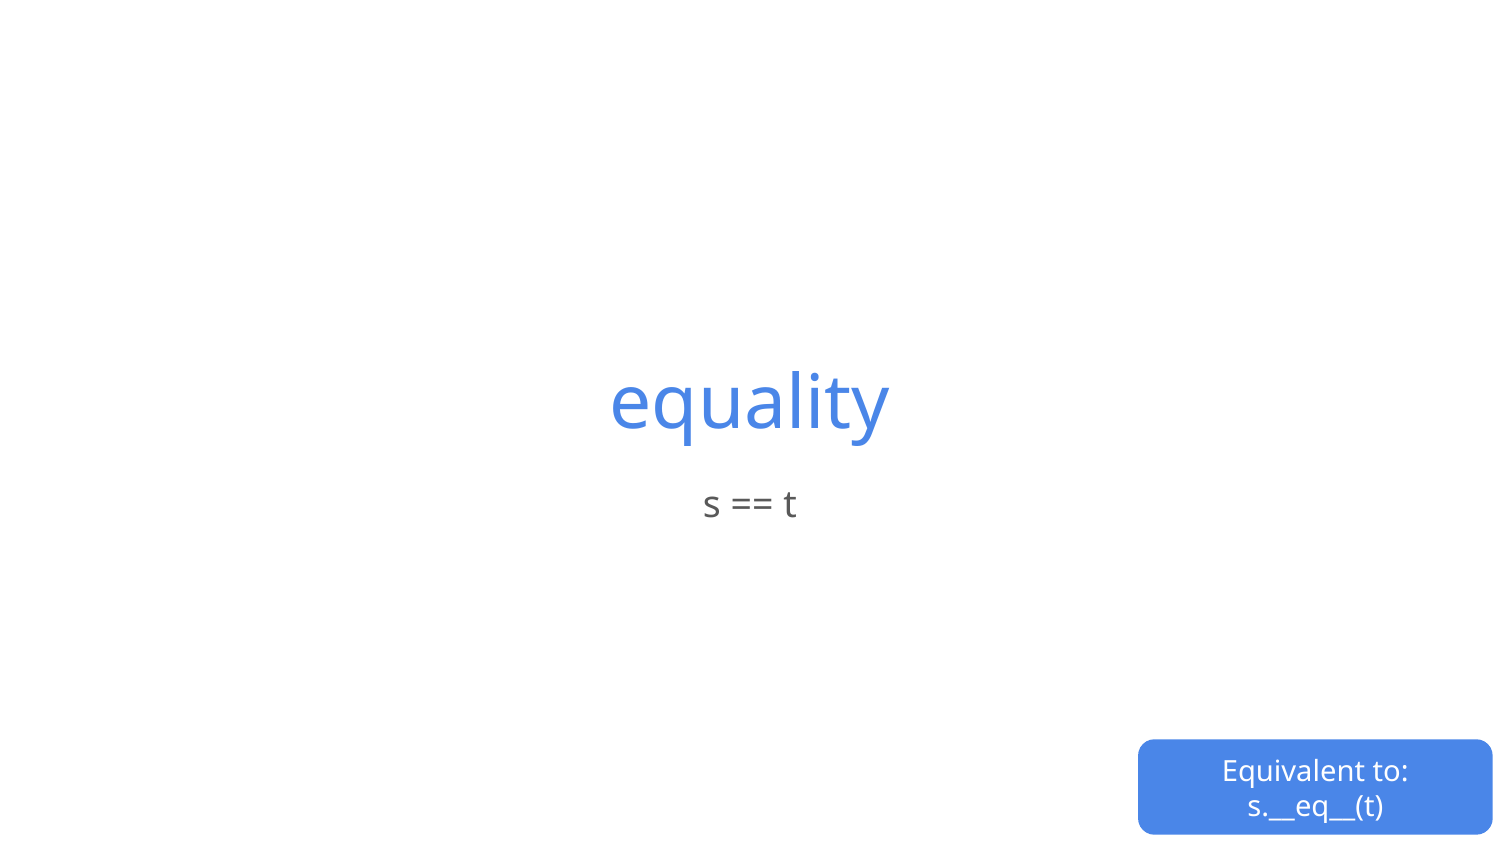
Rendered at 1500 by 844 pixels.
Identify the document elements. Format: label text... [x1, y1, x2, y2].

text_box Equivalent to: s.__eq__(t) [1138, 740, 1492, 834]
title equality [51, 122, 1449, 459]
subtitle s == t [51, 464, 1449, 595]
